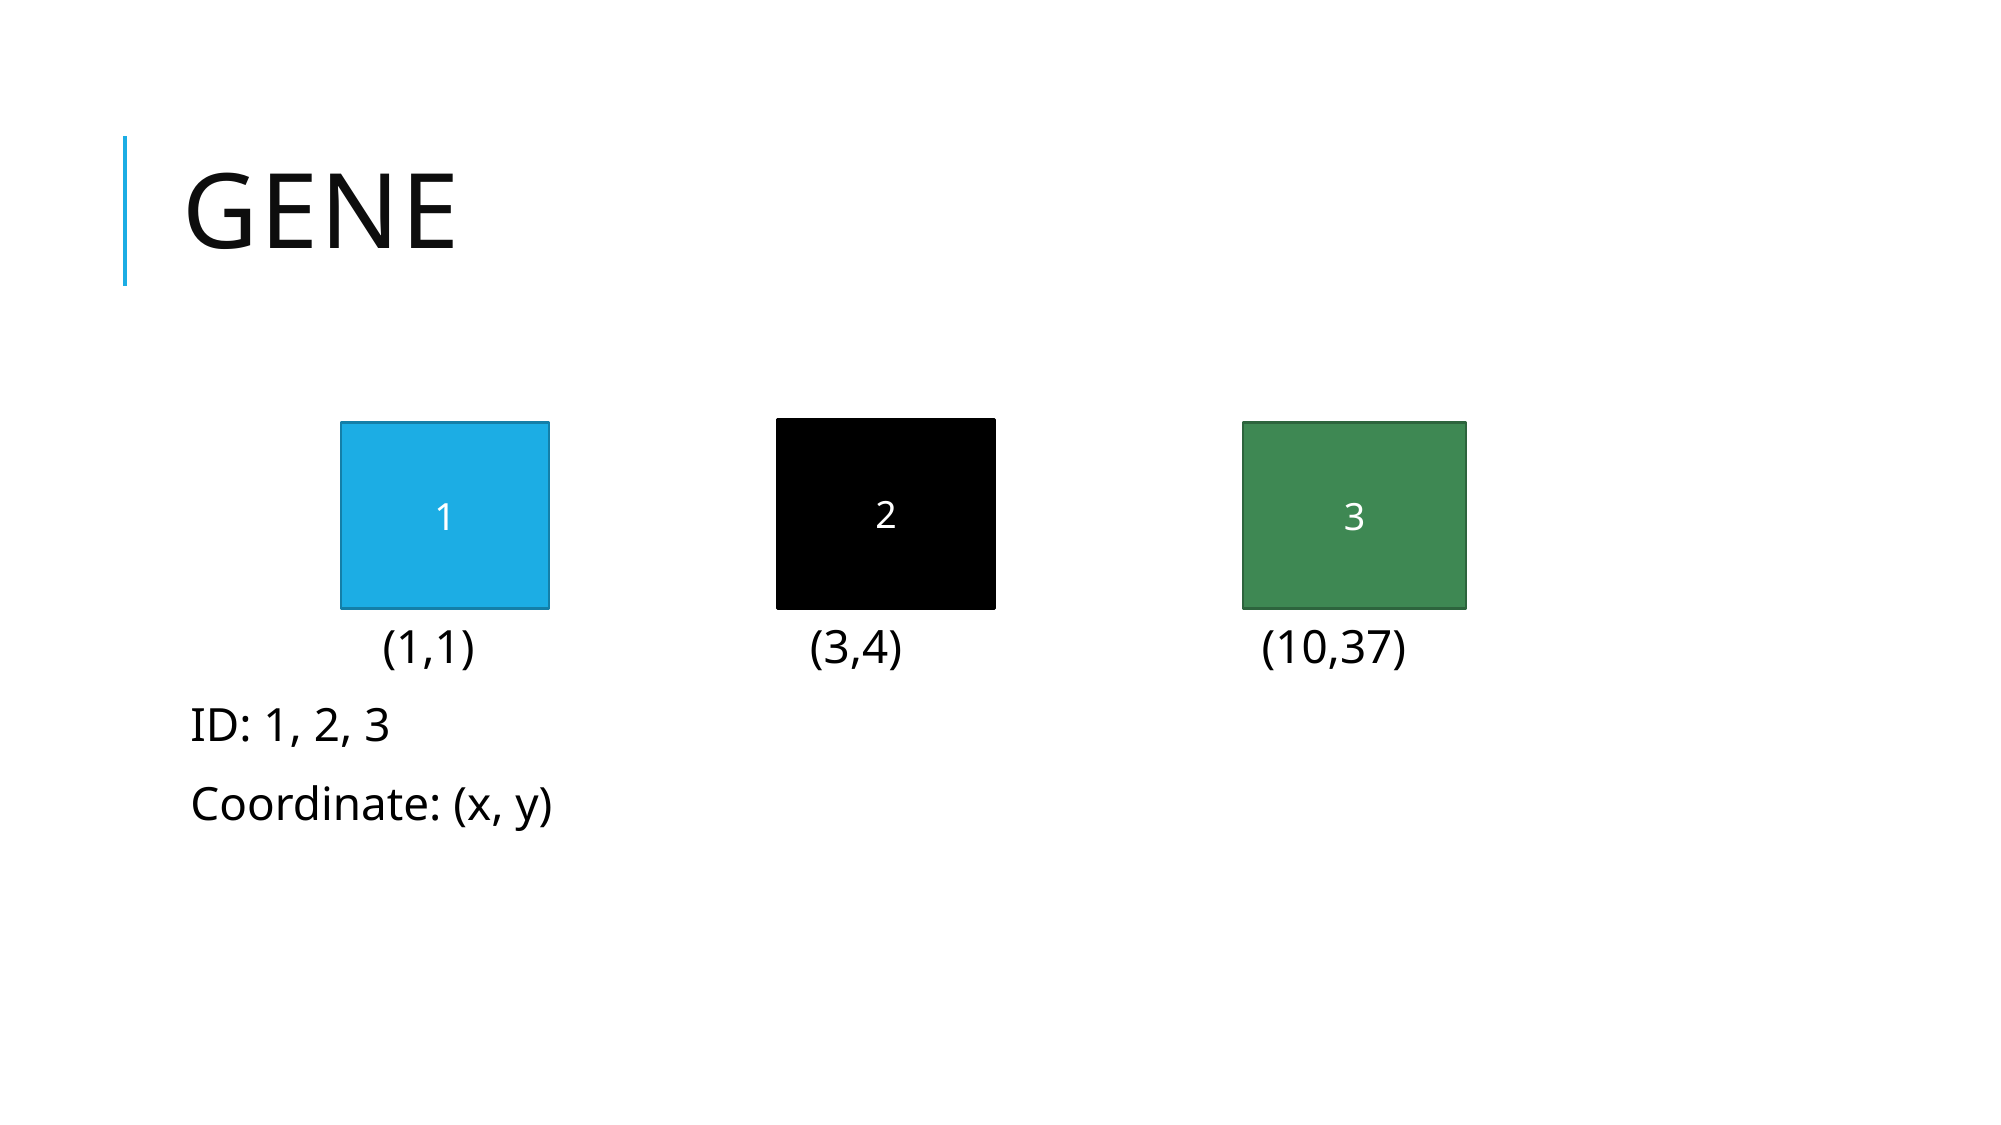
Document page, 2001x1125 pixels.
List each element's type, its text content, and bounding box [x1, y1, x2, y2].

list (1,1) (3,4) (10,37) ID: 1, 2, 3 Coordinate: (x, y) [168, 375, 1763, 1035]
text_box 2 [776, 418, 996, 610]
text_box 3 [1242, 421, 1467, 610]
title Gene [168, 96, 1763, 342]
text_box 1 [340, 421, 550, 610]
